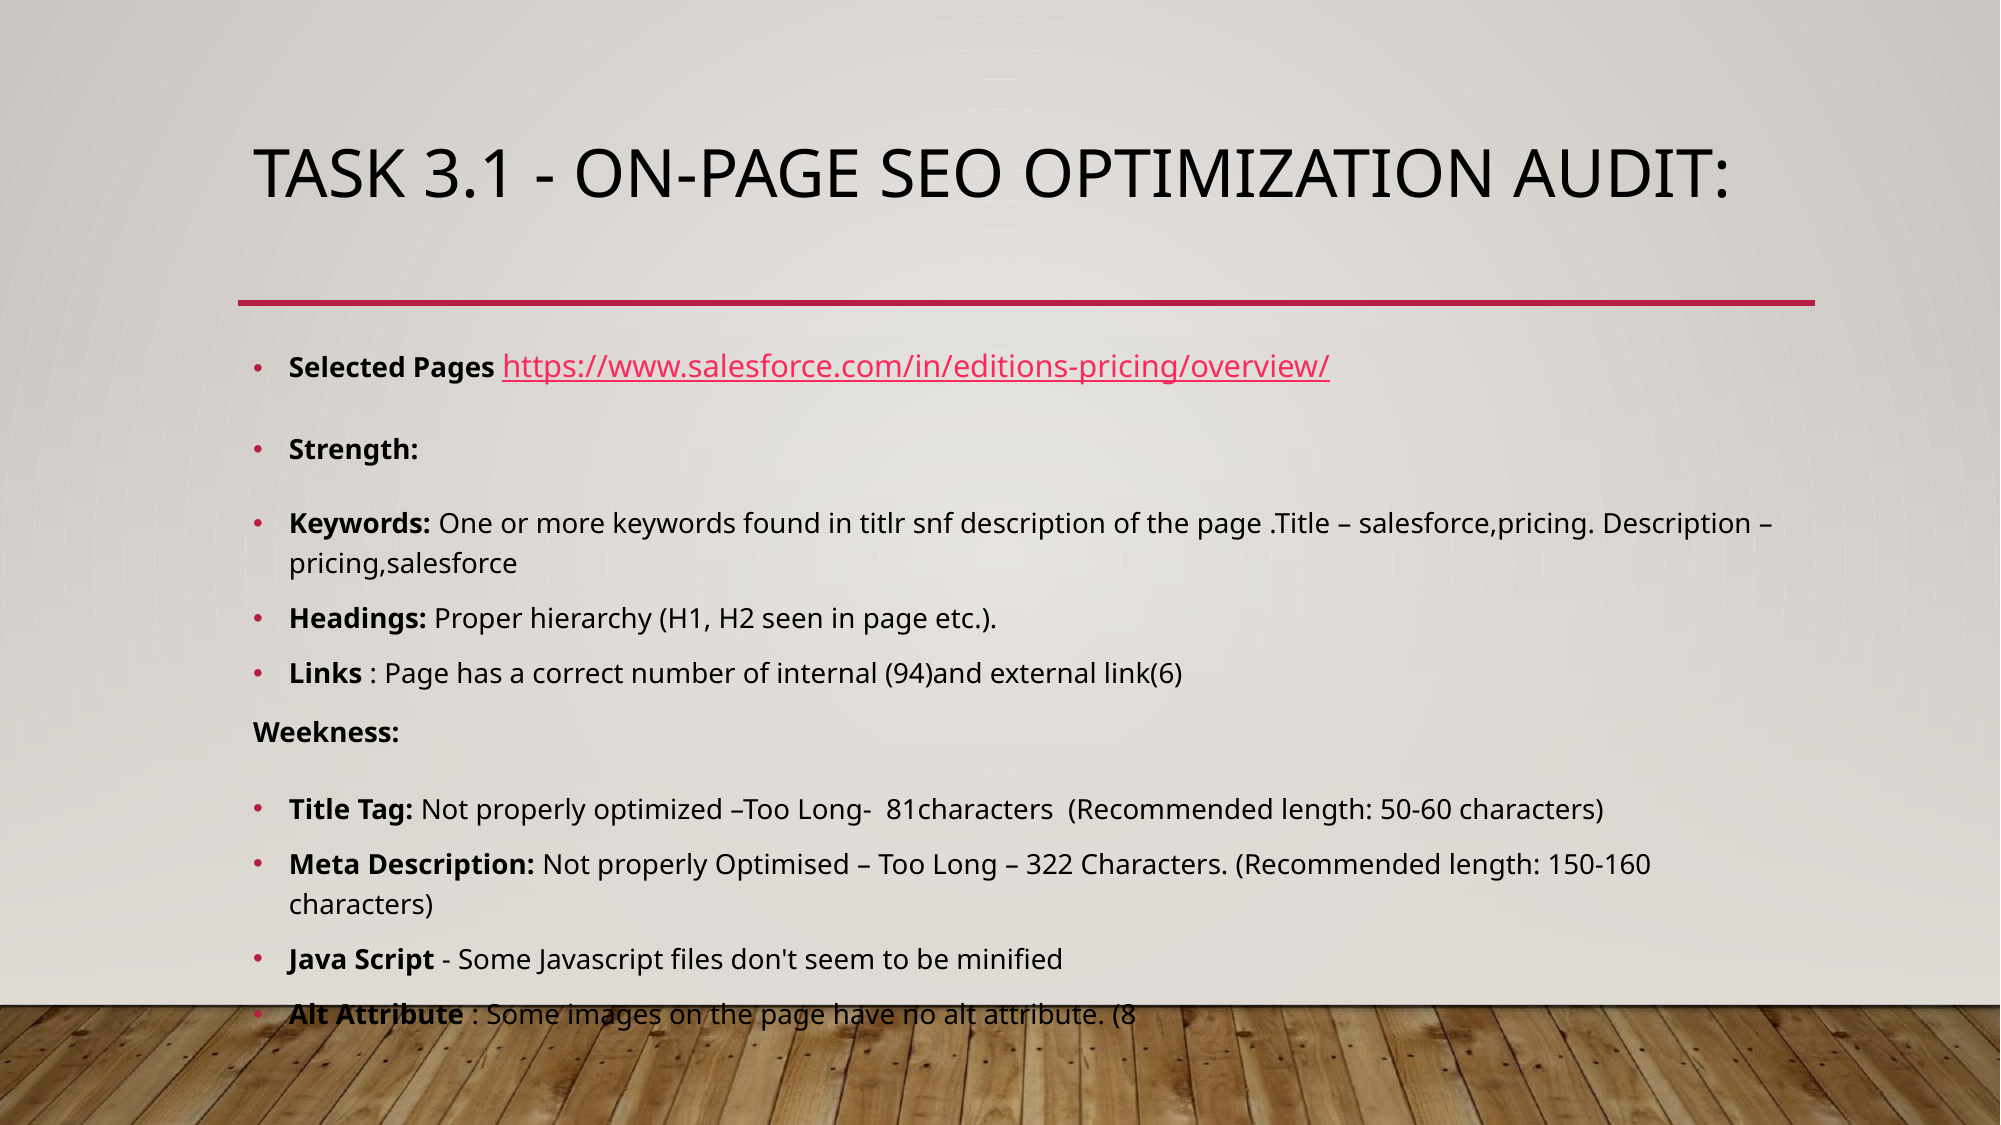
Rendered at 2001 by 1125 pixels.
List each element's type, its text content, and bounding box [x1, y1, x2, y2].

list Selected Pages https://www.salesforce.com/in/editions-pricing/overview/ Strength: Keywords: One or more keywords found in titlr snf description of the page .Title – salesforce,pricing. Description –pricing,salesforce Headings: Proper hierarchy (H1, H2 seen in page etc.). Links : Page has a correct number of internal (94)and external link(6) Weekness: Title Tag: Not properly optimized –Too Long- 81characters (Recommended length: 50-60 characters) Meta Description: Not properly Optimised – Too Long – 322 Characters. (Recommended length: 150-160 characters) Java Script - Some Javascript files don't seem to be minified Alt Attribute : Some images on the page have no alt attribute. (8 [238, 330, 1814, 1039]
title TASK 3.1 - ON-PAGE SEO OPTIMIZATION AUDIT: [238, 131, 1814, 305]
picture [0, 1005, 2000, 1125]
